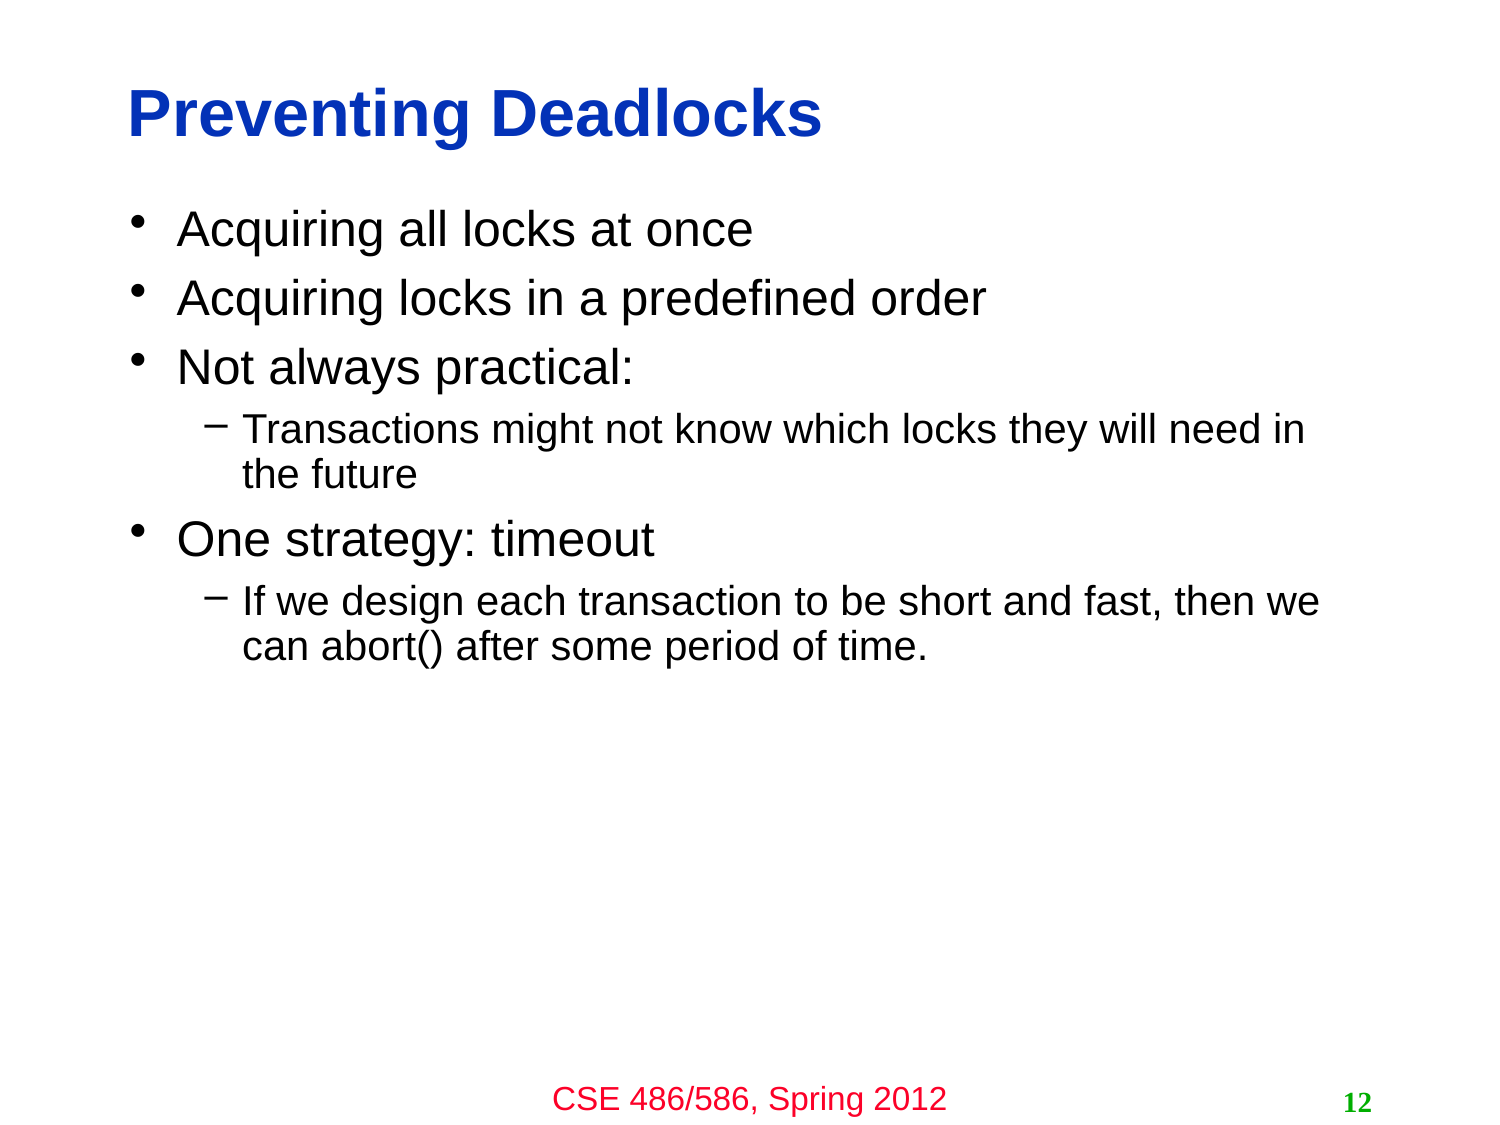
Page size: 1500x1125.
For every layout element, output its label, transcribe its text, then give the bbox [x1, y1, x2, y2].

title Preventing Deadlocks [112, 53, 1310, 176]
list Acquiring all locks at once Acquiring locks in a predefined order Not always practical: Transactions might not know which locks they will need in the future One strategy: timeout If we design each transaction to be short and fast, then we can abort() after some period of time. [114, 195, 1376, 1005]
slide_number 12 [1074, 1076, 1388, 1125]
